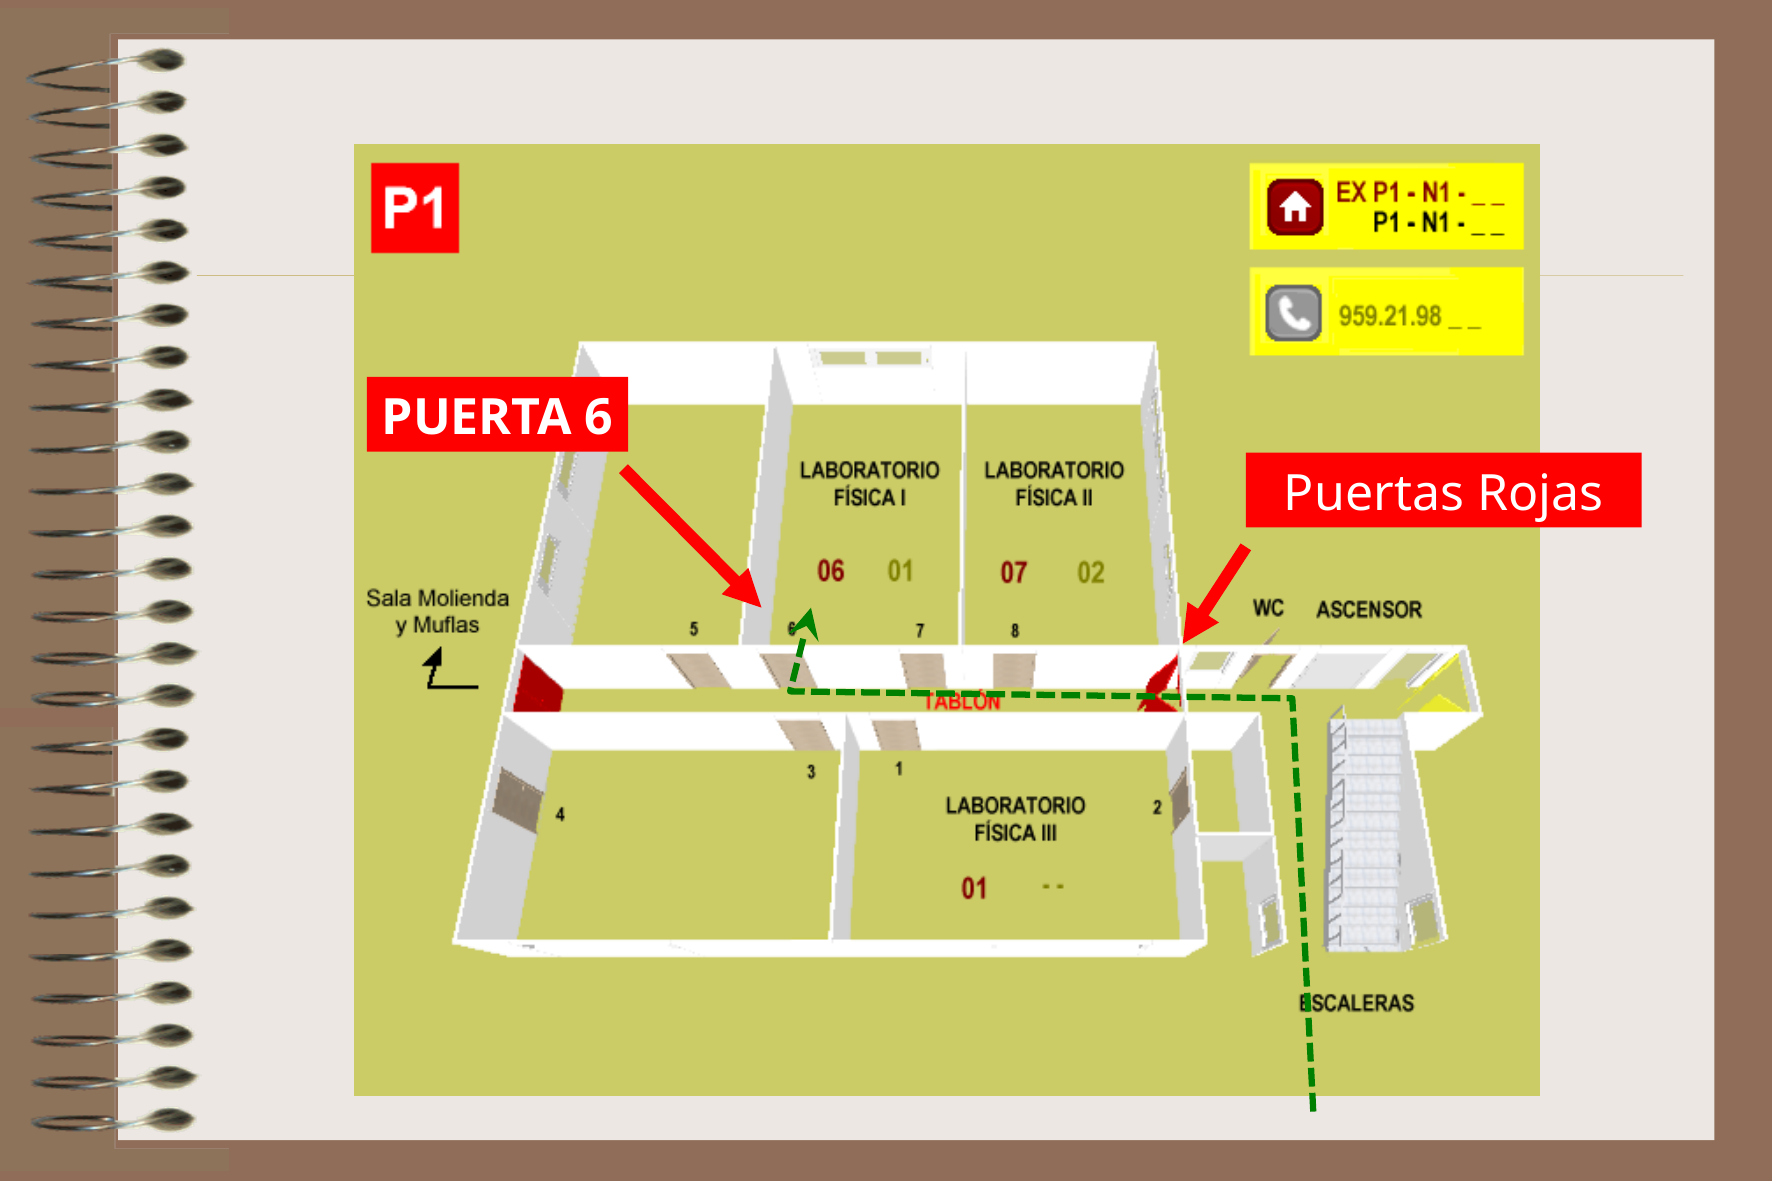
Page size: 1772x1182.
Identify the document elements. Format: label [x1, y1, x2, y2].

picture [0, 8, 229, 708]
picture [0, 727, 229, 1171]
text_box [353, 144, 1642, 1112]
